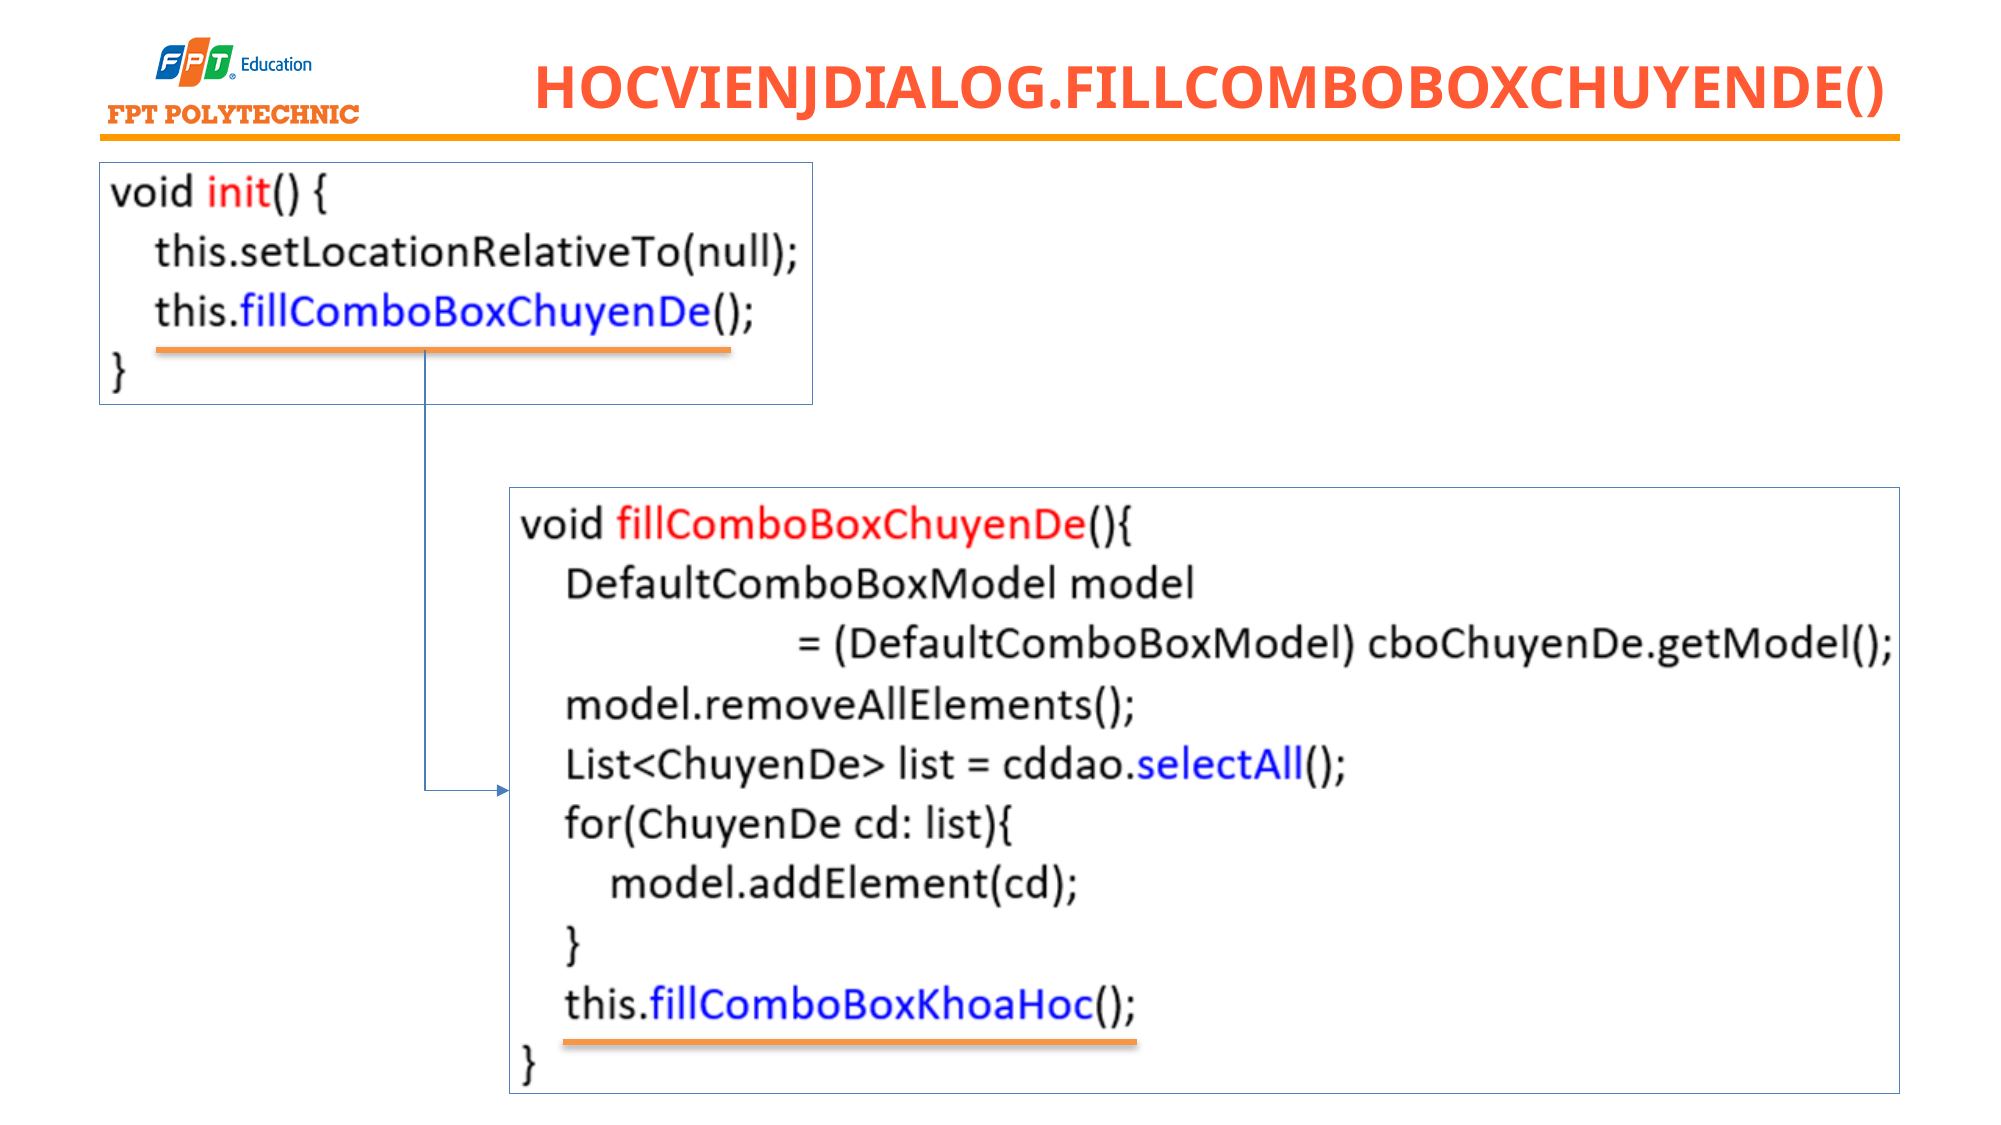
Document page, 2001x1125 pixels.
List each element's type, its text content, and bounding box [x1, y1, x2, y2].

picture [99, 25, 367, 143]
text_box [246, 527, 688, 613]
picture [99, 162, 813, 405]
picture [509, 487, 1901, 1094]
title HocVienJDialog.fillComboBoxChuyenDe() [366, 45, 1900, 125]
